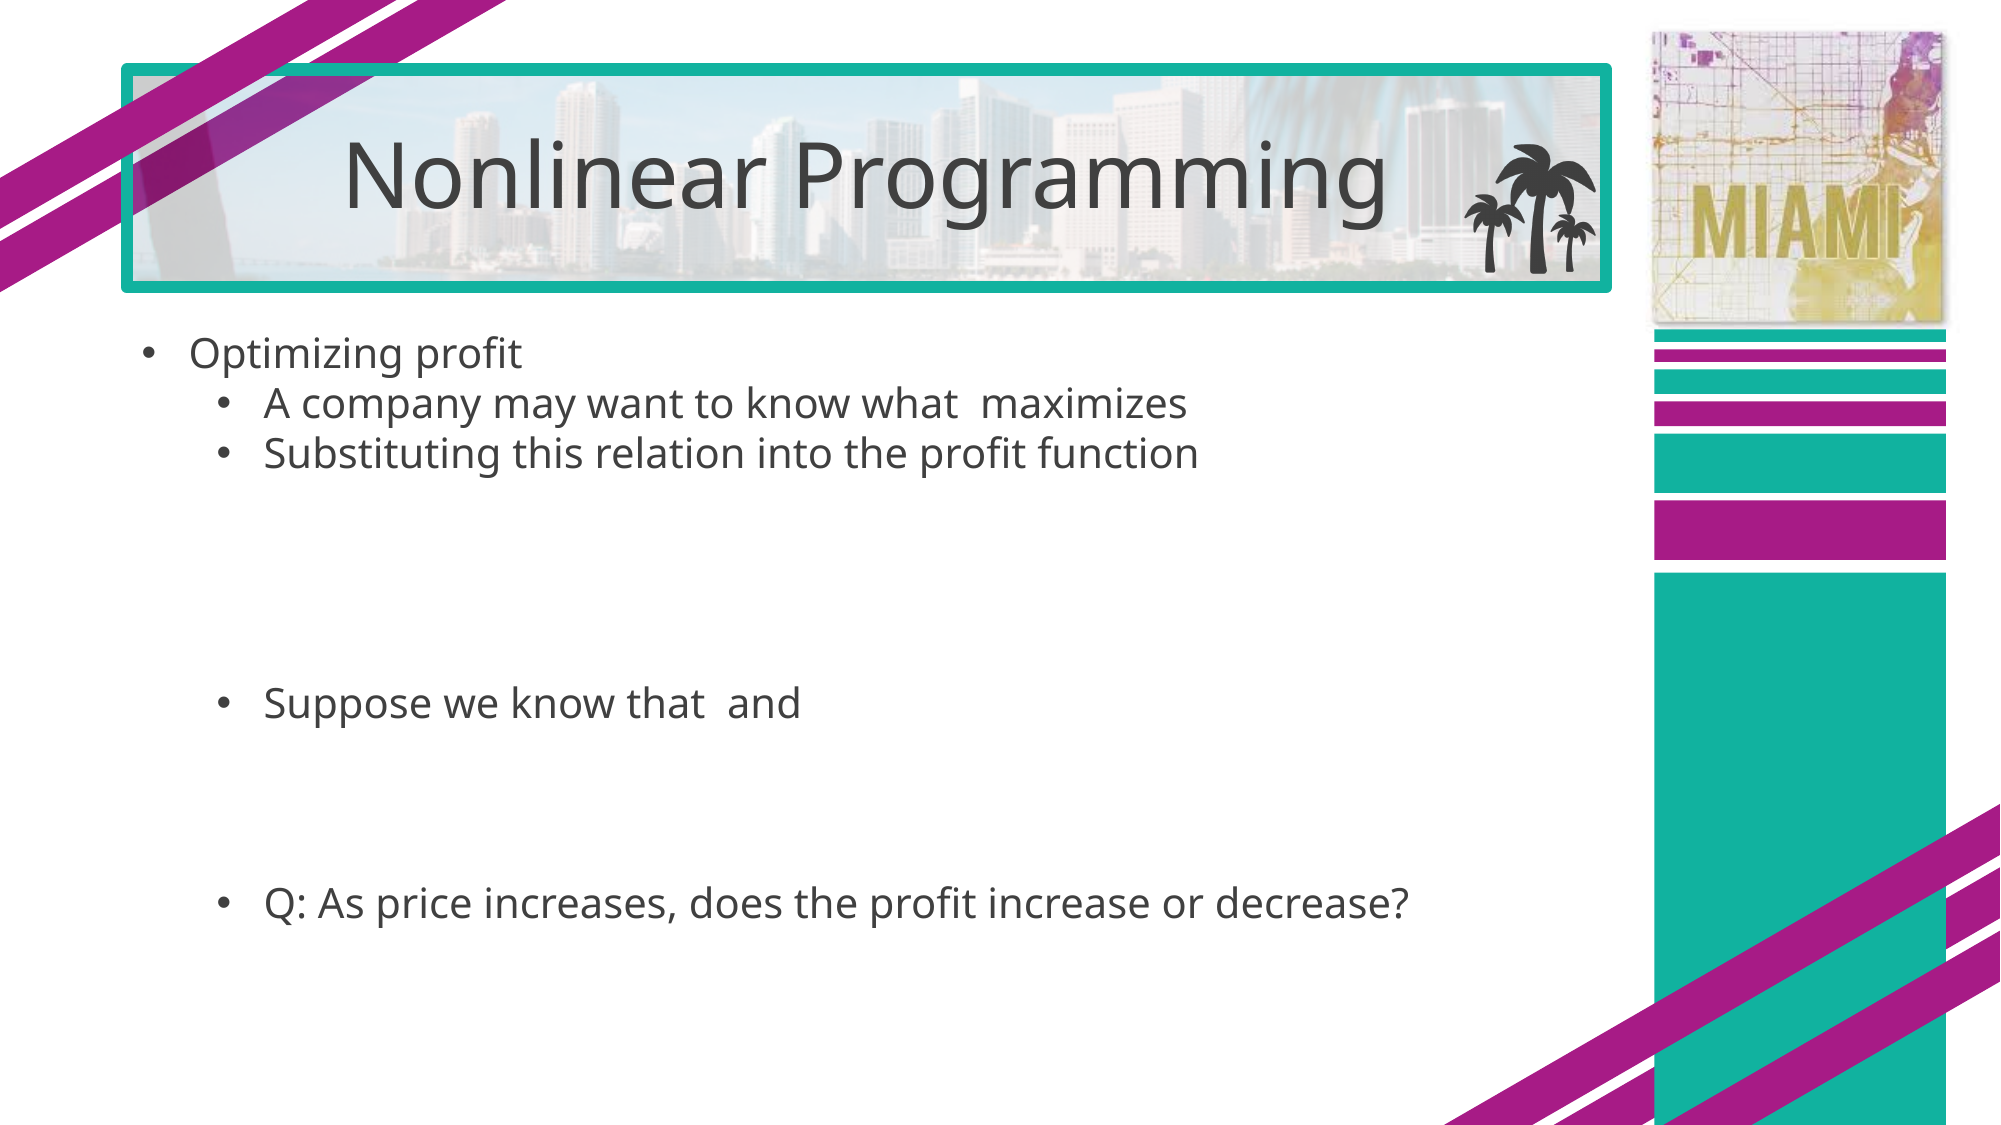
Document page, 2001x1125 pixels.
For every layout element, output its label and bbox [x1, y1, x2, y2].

text_box [1653, 368, 1947, 395]
text_box [1661, 929, 2000, 1125]
text_box [1653, 400, 1947, 427]
text_box [1947, 866, 2000, 951]
picture [126, 72, 1621, 288]
text_box [1653, 499, 1947, 561]
text_box [0, 104, 126, 231]
text_box [1551, 1066, 1653, 1125]
text_box [1653, 888, 1947, 1125]
list [1621, 7, 1974, 360]
text_box [1441, 802, 2000, 1125]
text_box [296, 0, 509, 69]
text_box [181, 0, 399, 72]
text_box [1653, 433, 1947, 494]
text_box [1653, 572, 1947, 1002]
text_box [0, 167, 126, 294]
